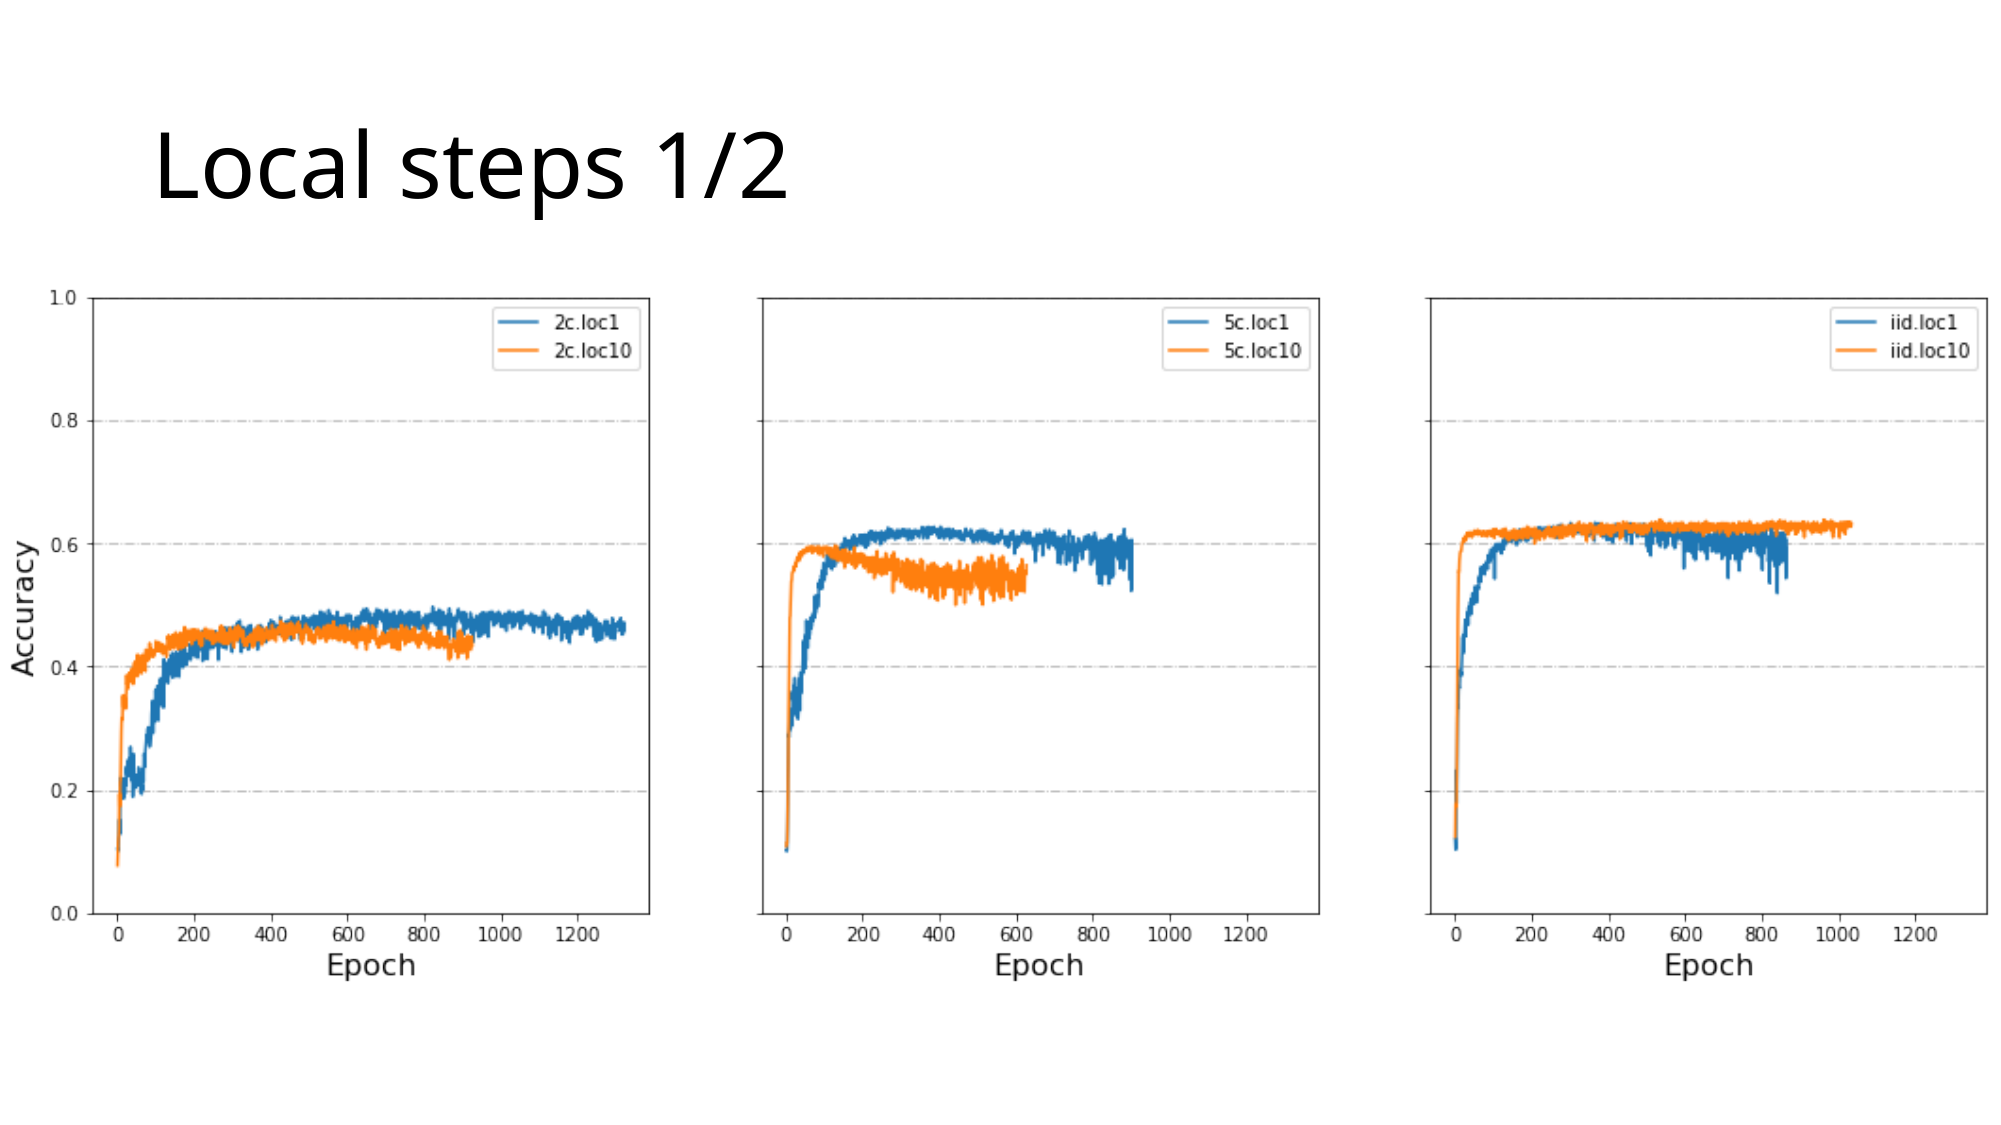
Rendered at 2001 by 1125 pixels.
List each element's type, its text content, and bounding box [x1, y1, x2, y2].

picture [0, 277, 2000, 995]
title Local steps 1/2 [137, 59, 1863, 277]
